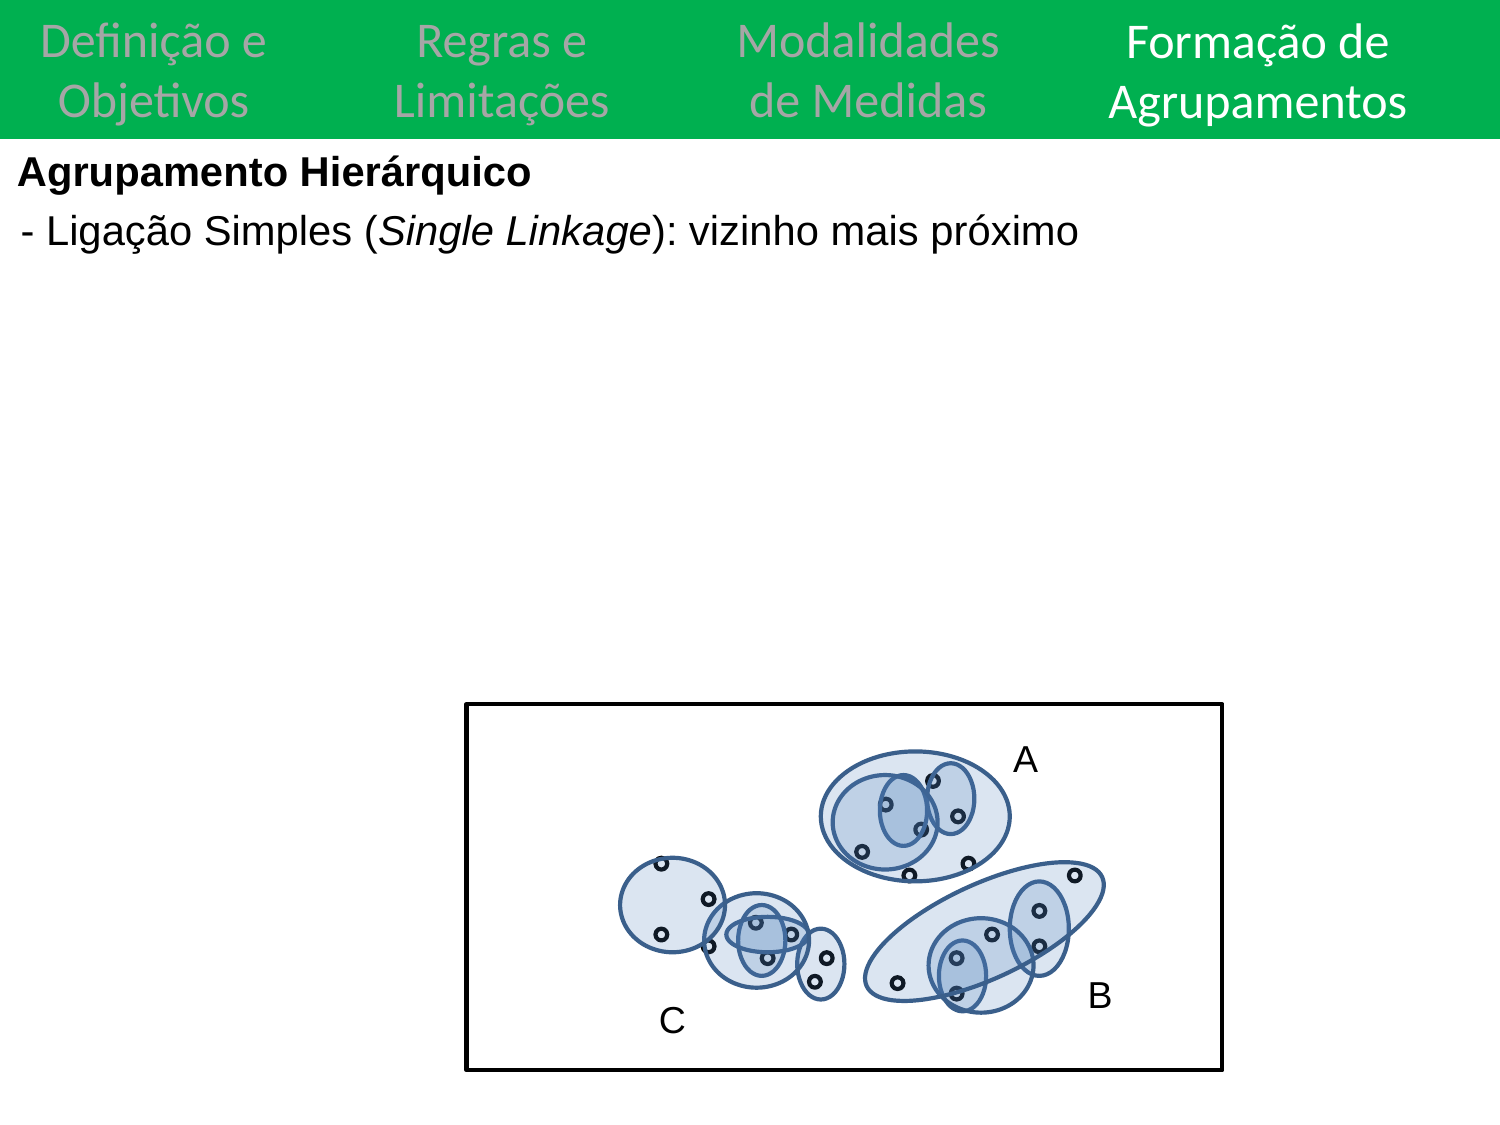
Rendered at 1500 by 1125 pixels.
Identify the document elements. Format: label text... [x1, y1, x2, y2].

text_box Modalidades de Medidas [702, 0, 1034, 135]
text_box Definição e Objetivos [0, 0, 313, 135]
text_box C [644, 989, 701, 1049]
text_box [1035, 937, 1071, 978]
text_box Formação de Agrupamentos [1092, 0, 1424, 136]
text_box Regras e Limitações [336, 0, 668, 135]
text_box [617, 855, 728, 955]
text_box Agrupamento Hierárquico [2, 137, 547, 202]
text_box [796, 926, 847, 1002]
text_box [702, 891, 812, 990]
text_box [818, 749, 1012, 884]
text_box A [998, 727, 1054, 788]
text_box [464, 702, 1224, 1072]
text_box [862, 860, 1106, 1004]
text_box [941, 961, 1036, 1015]
text_box [0, 0, 1500, 139]
text_box B [1072, 964, 1128, 1024]
text_box - Ligação Simples (Single Linkage): vizinho mais próximo [5, 196, 1500, 262]
